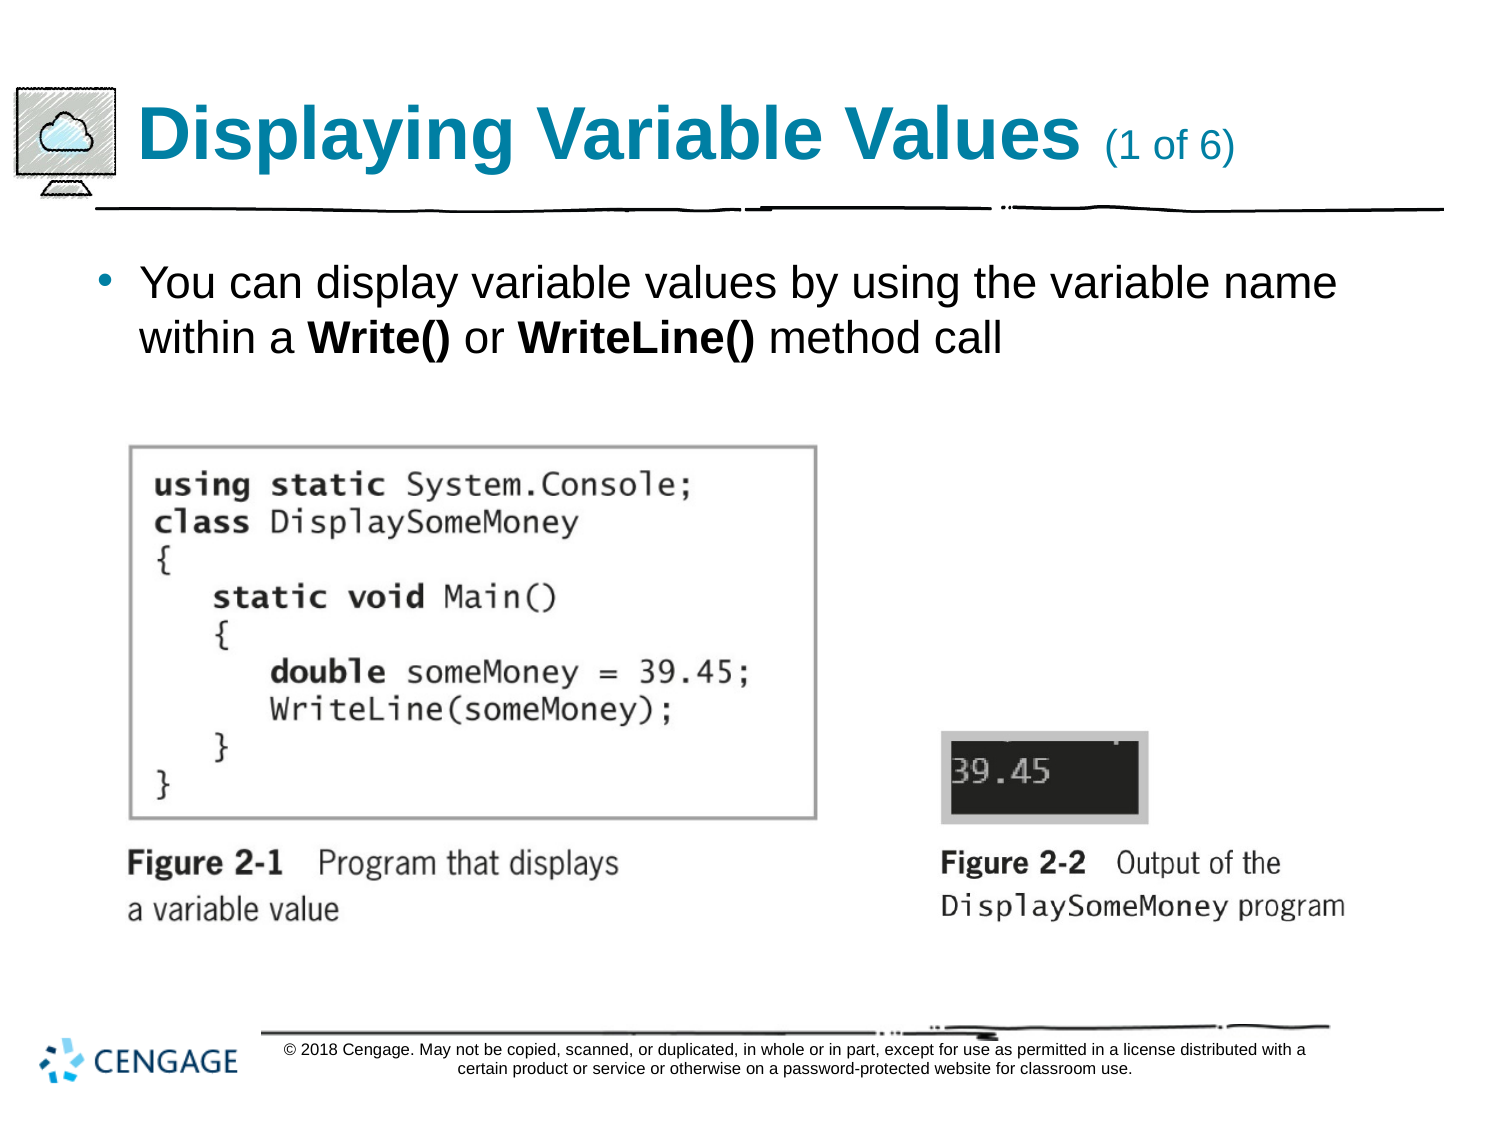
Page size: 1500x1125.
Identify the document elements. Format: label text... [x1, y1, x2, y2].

list You can display variable values by using the variable name within a Write() or WriteLine() method call [97, 252, 1413, 364]
picture [19, 1024, 250, 1096]
picture [261, 1024, 1331, 1040]
picture [13, 86, 117, 201]
title Displaying Variable Values (1 of 6) [137, 84, 1430, 175]
list © 2018 Cengage. May not be copied, scanned, or duplicated, in whole or in part, except for use as permitted in a license distributed with a certain product or service or otherwise on a password-protected website for classroom use. [261, 1040, 1331, 1089]
picture [937, 727, 1347, 926]
picture [125, 441, 821, 926]
picture [95, 205, 1444, 213]
